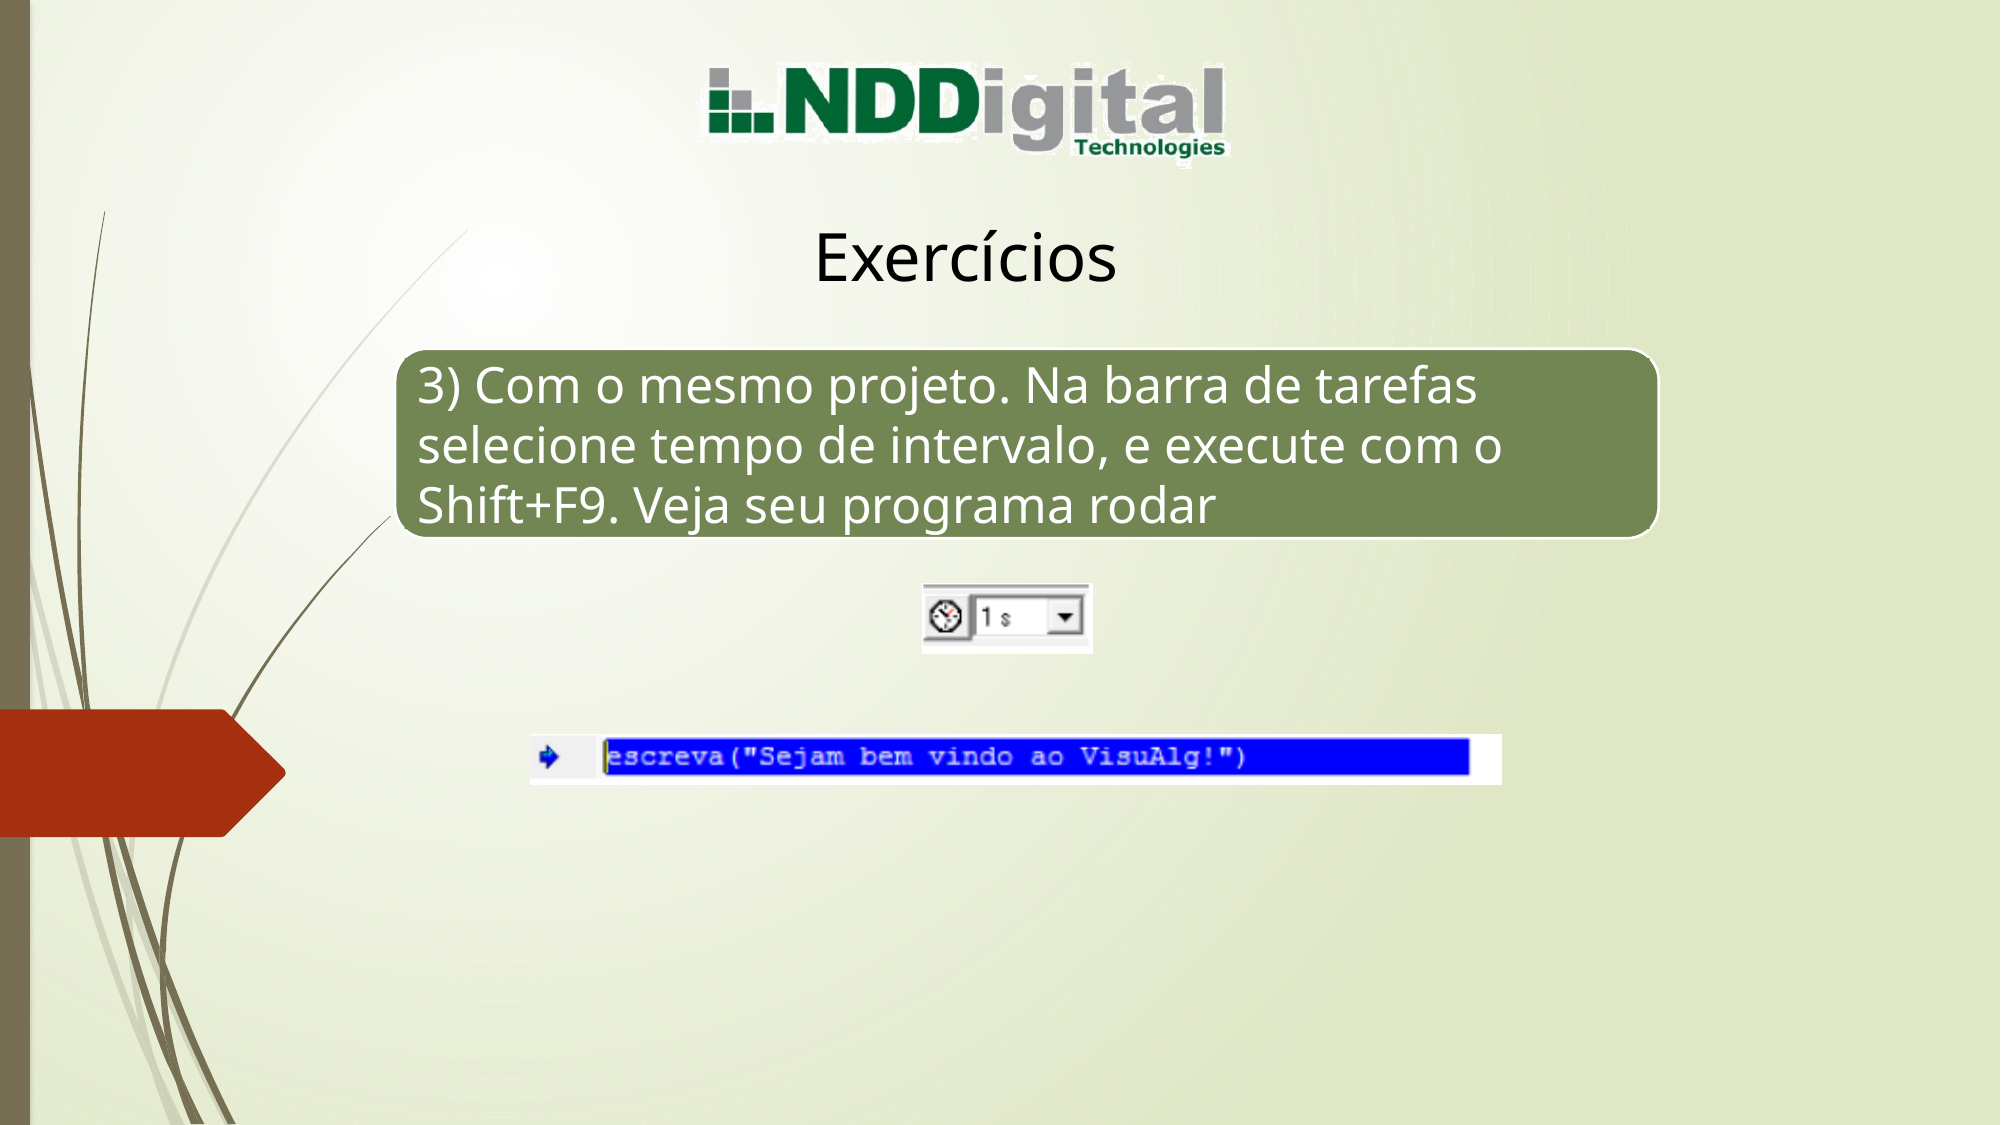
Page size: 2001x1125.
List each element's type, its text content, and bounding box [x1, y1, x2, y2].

picture [921, 583, 1093, 654]
text_box Exercícios [753, 188, 1180, 304]
picture [684, 0, 1248, 180]
picture [529, 733, 1502, 785]
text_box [394, 348, 1659, 539]
